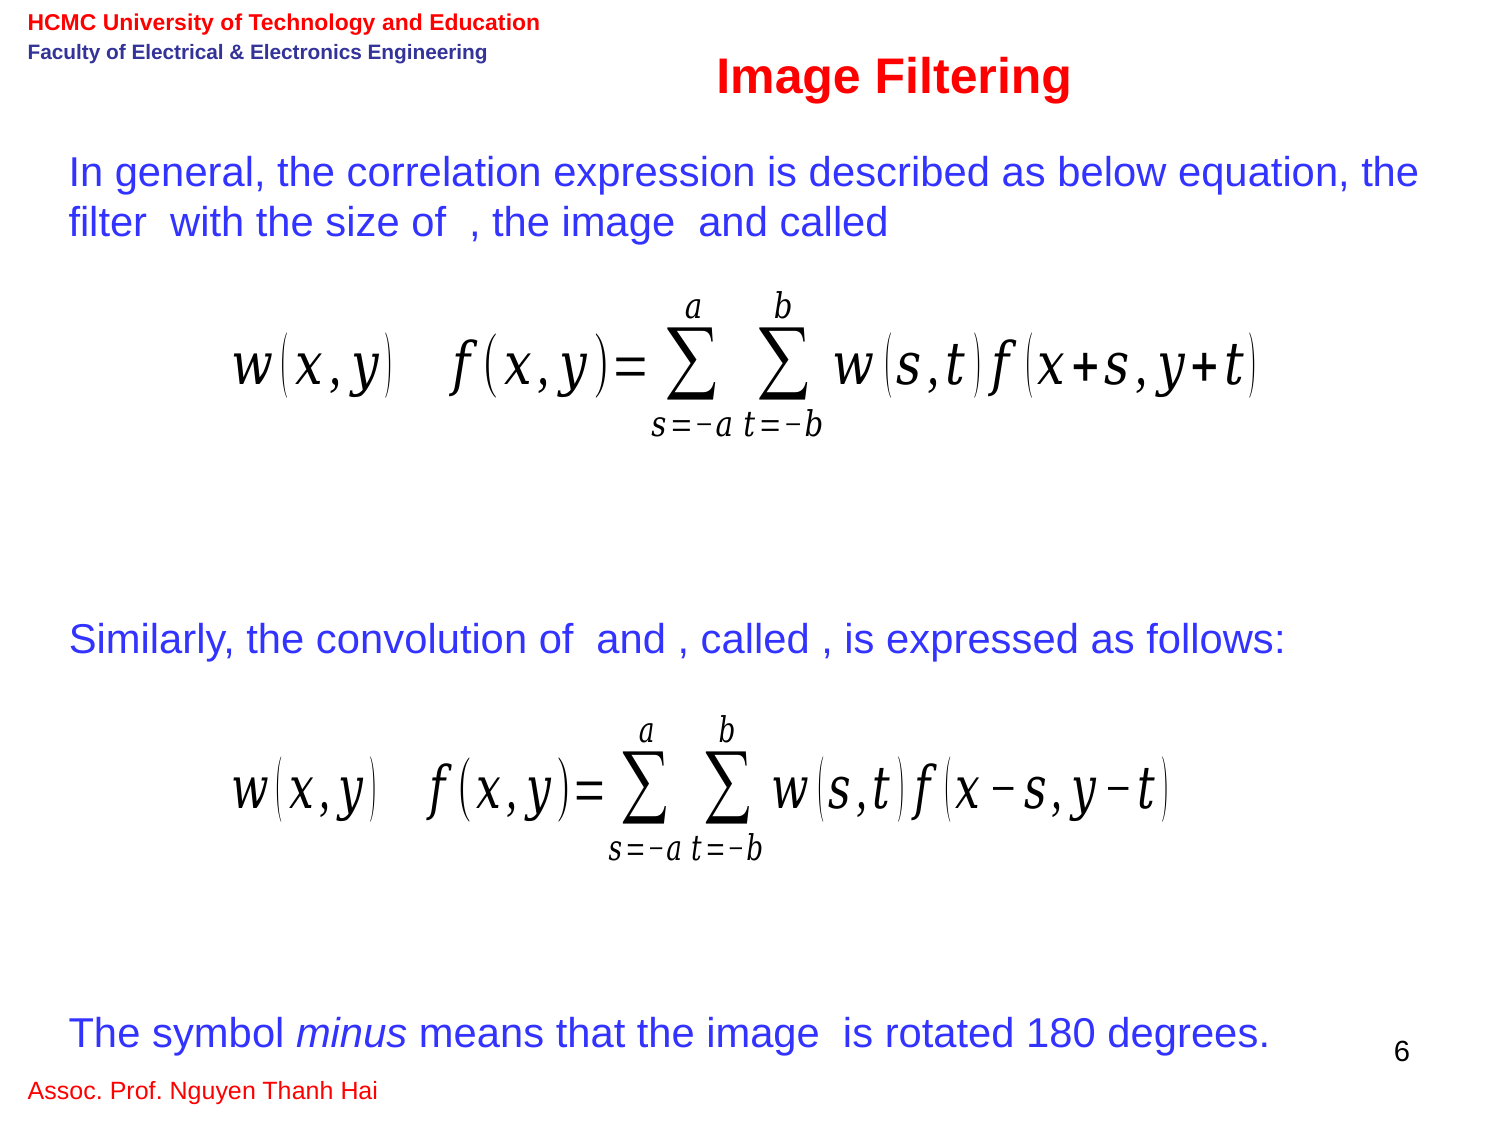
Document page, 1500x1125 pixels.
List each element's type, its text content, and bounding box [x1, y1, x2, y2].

slide_number 6 [1074, 1024, 1425, 1103]
text_box Image Filtering [513, 36, 1275, 112]
